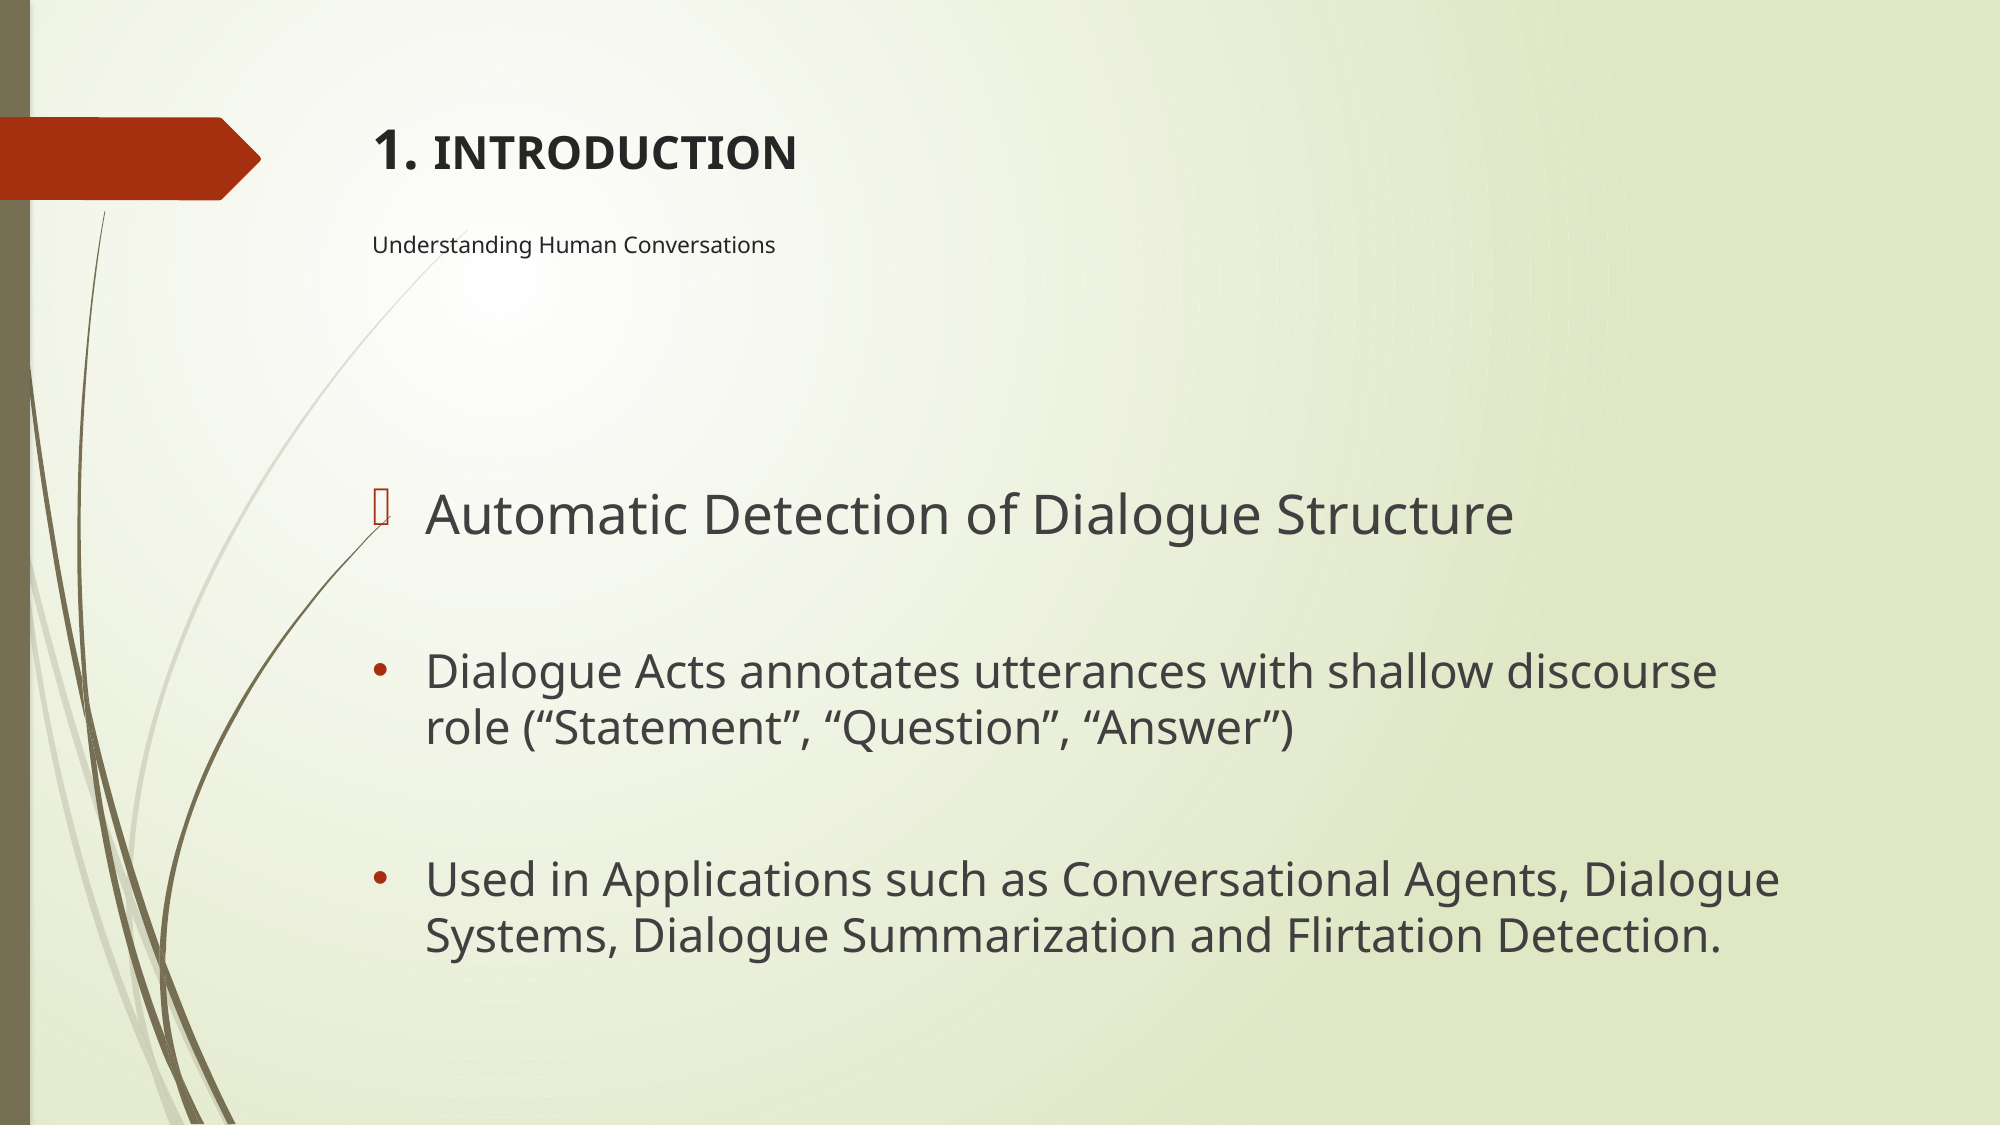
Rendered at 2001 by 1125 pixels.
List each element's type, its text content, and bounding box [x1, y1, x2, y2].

list Automatic Detection of Dialogue Structure Dialogue Acts annotates utterances with shallow discourse role (“Statement”, “Question”, “Answer”) Used in Applications such as Conversational Agents, Dialogue Systems, Dialogue Summarization and Flirtation Detection. [357, 396, 1820, 1017]
title 1. INTRODUCTION Understanding Human Conversations [357, 106, 1819, 317]
